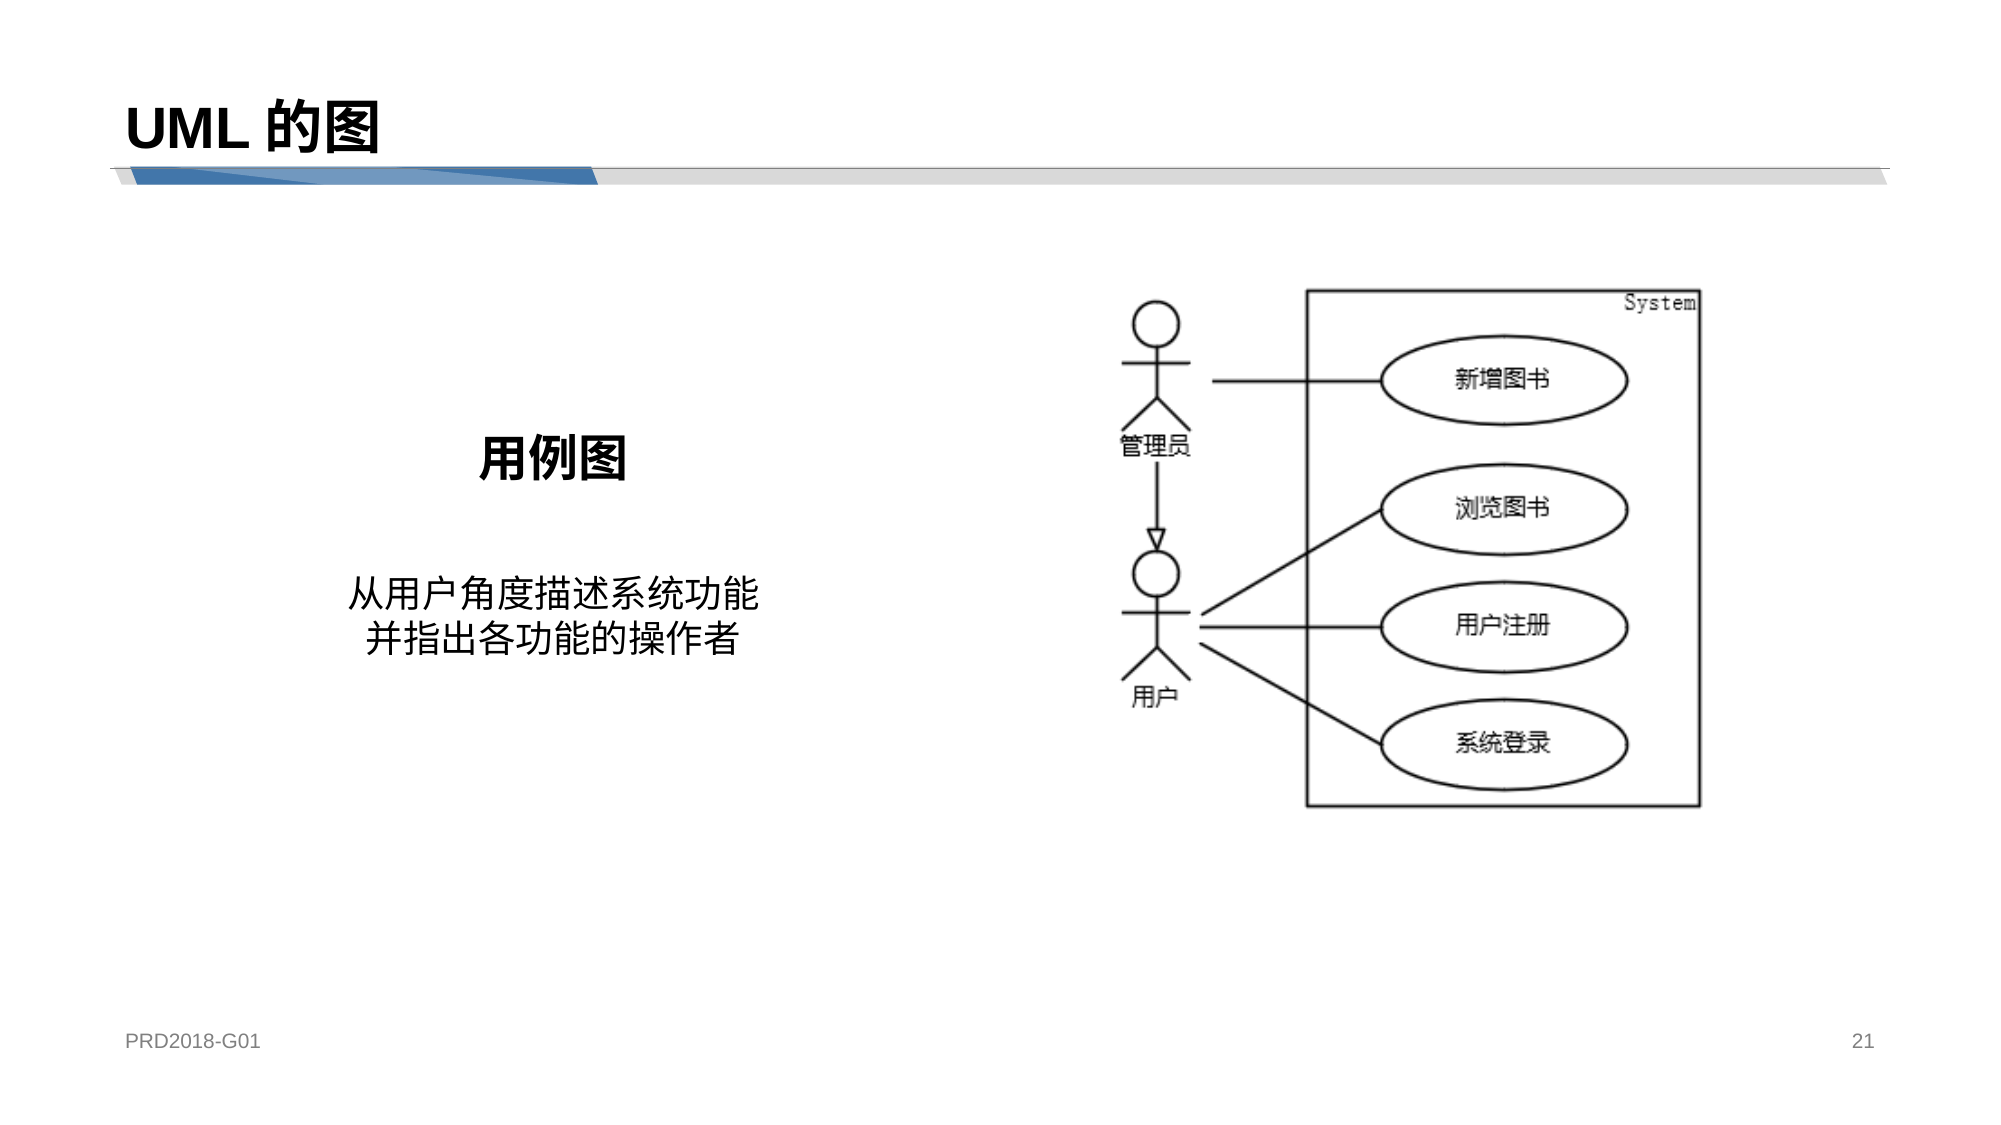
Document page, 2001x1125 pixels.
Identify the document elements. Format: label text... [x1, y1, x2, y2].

text_box 用例图 [297, 418, 809, 494]
picture [1077, 256, 1748, 869]
slide_number 21 [1412, 1023, 1890, 1058]
footer PRD2018-G01 [109, 1023, 790, 1058]
title UML的图 [109, 0, 1890, 169]
text_box 从用户角度描述系统功能 并指出各功能的操作者 [326, 562, 781, 668]
